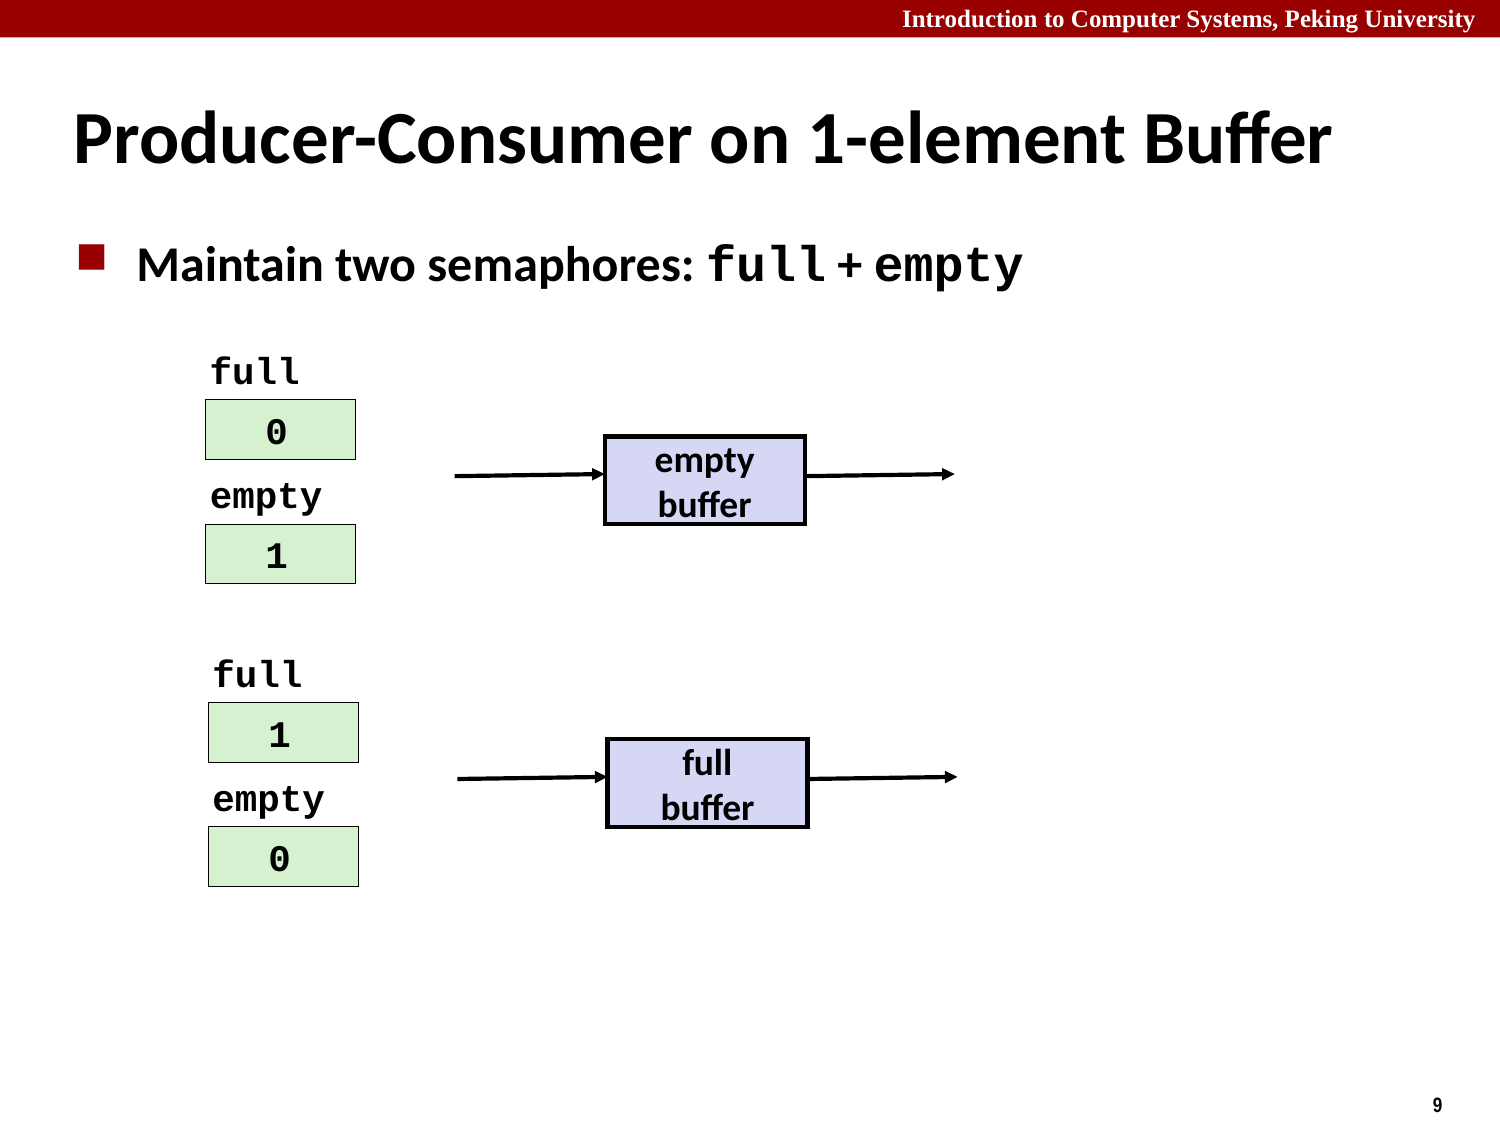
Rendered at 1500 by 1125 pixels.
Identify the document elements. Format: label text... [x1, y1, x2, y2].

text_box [457, 739, 958, 828]
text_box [196, 641, 359, 888]
list Maintain two semaphores: full + empty [64, 223, 1361, 1040]
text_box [193, 339, 356, 585]
title Producer-Consumer on 1-element Buffer [58, 71, 1413, 197]
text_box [454, 436, 955, 525]
